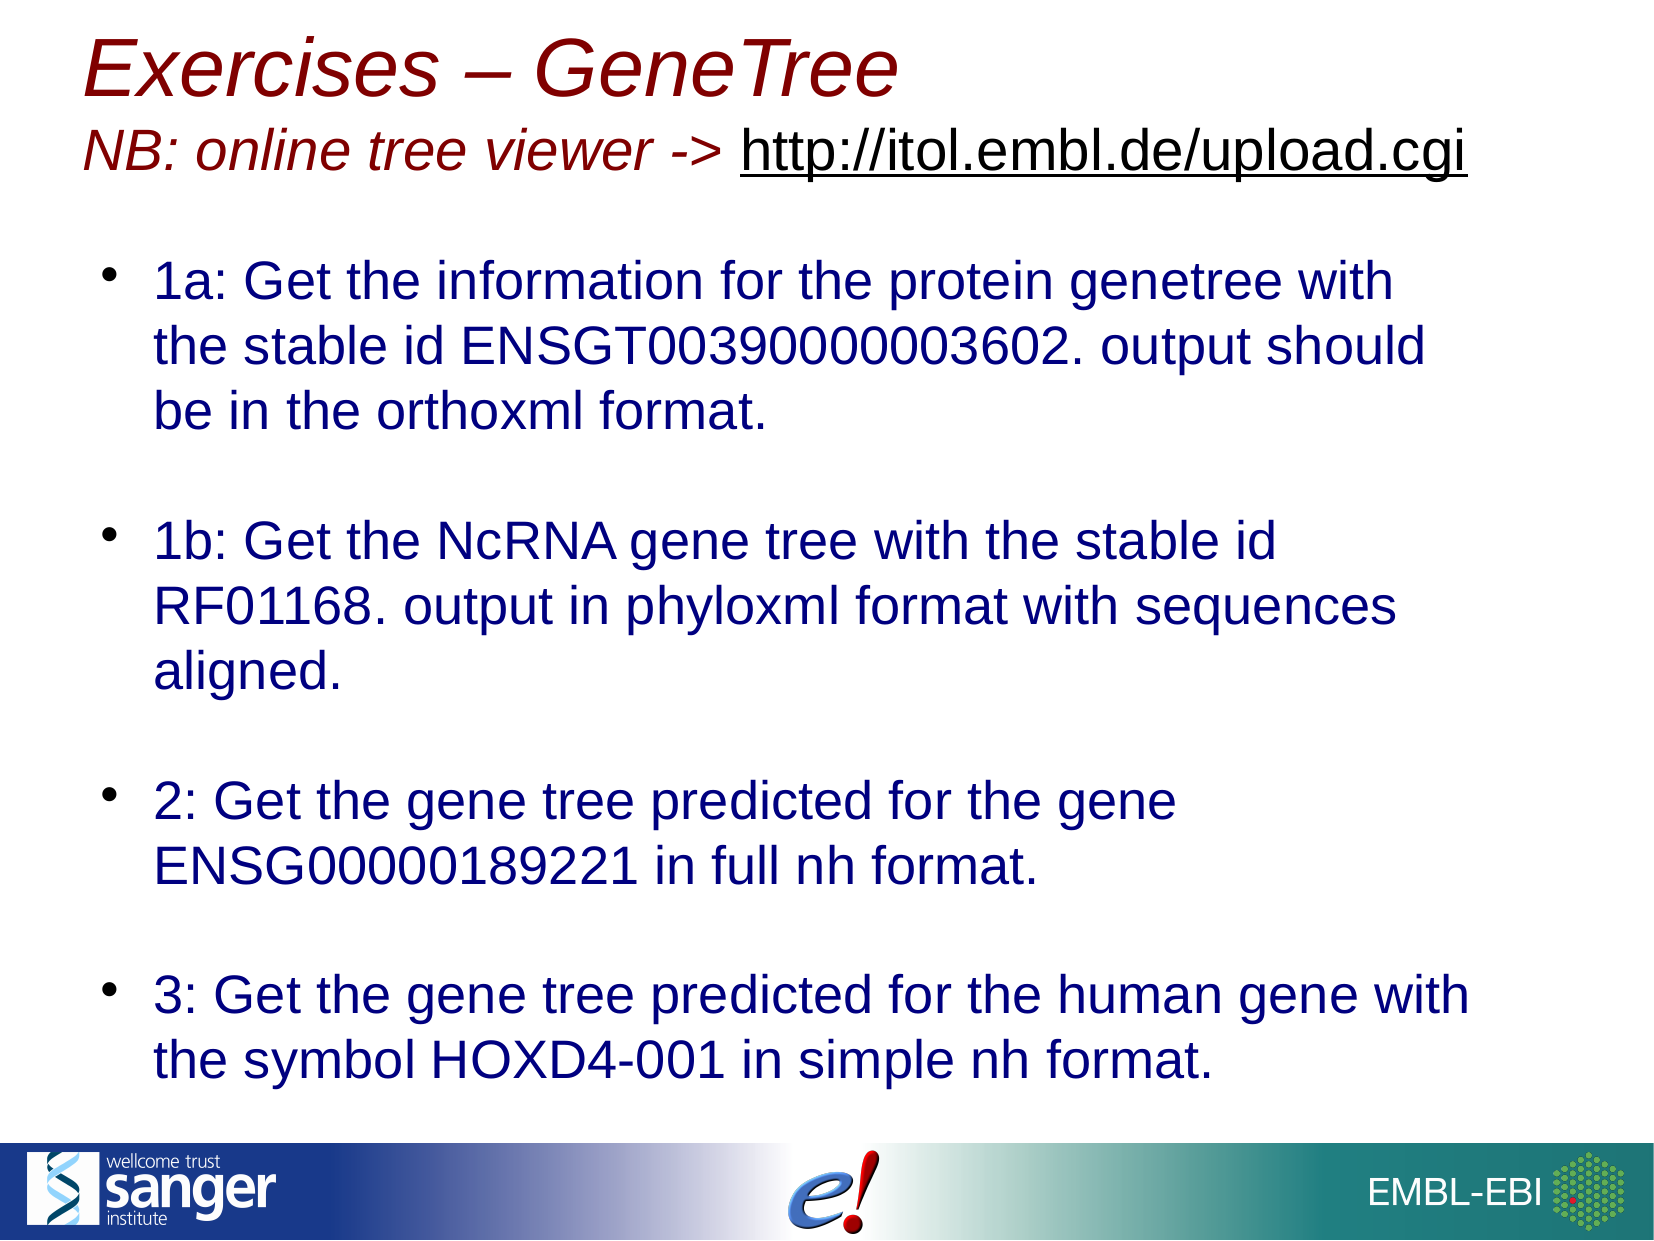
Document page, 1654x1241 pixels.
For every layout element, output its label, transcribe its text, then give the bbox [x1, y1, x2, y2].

picture [0, 1143, 1654, 1240]
text_box Exercises – GeneTree NB: online tree viewer -> http://itol.embl.de/upload.cgi [82, 13, 1571, 220]
text_box 1a: Get the information for the protein genetree with the stable id ENSGT00390000003602. output should be in the orthoxml format. 1b: Get the NcRNA gene tree with the stable id RF01168. output in phyloxml format with sequences aligned. 2: Get the gene tree predicted for the gene ENSG00000189221 in full nh format. 3: Get the gene tree predicted for the human gene with the symbol HOXD4-001 in simple nh format. [82, 245, 1477, 1131]
